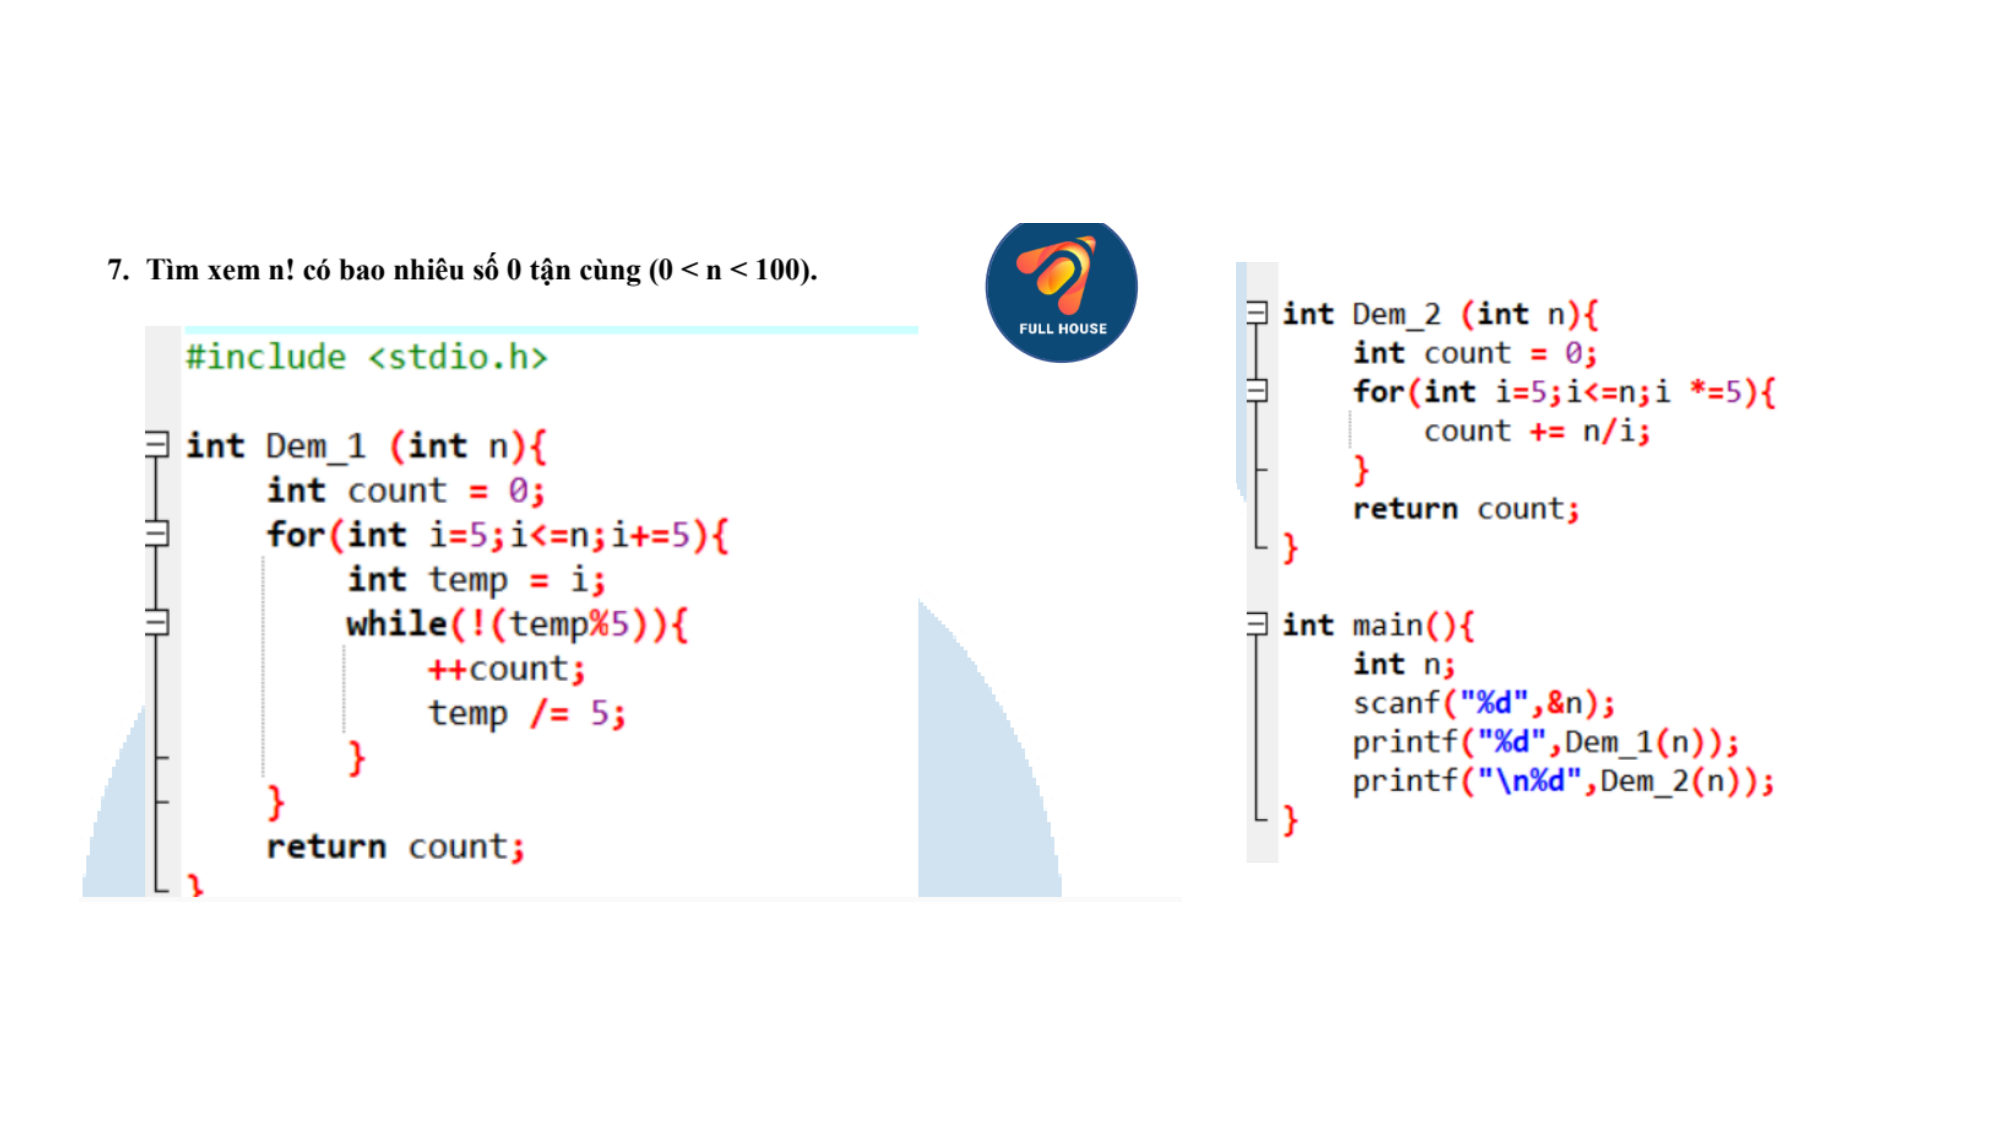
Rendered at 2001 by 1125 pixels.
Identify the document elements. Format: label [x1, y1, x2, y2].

picture [79, 223, 1182, 902]
picture [1235, 262, 1921, 863]
